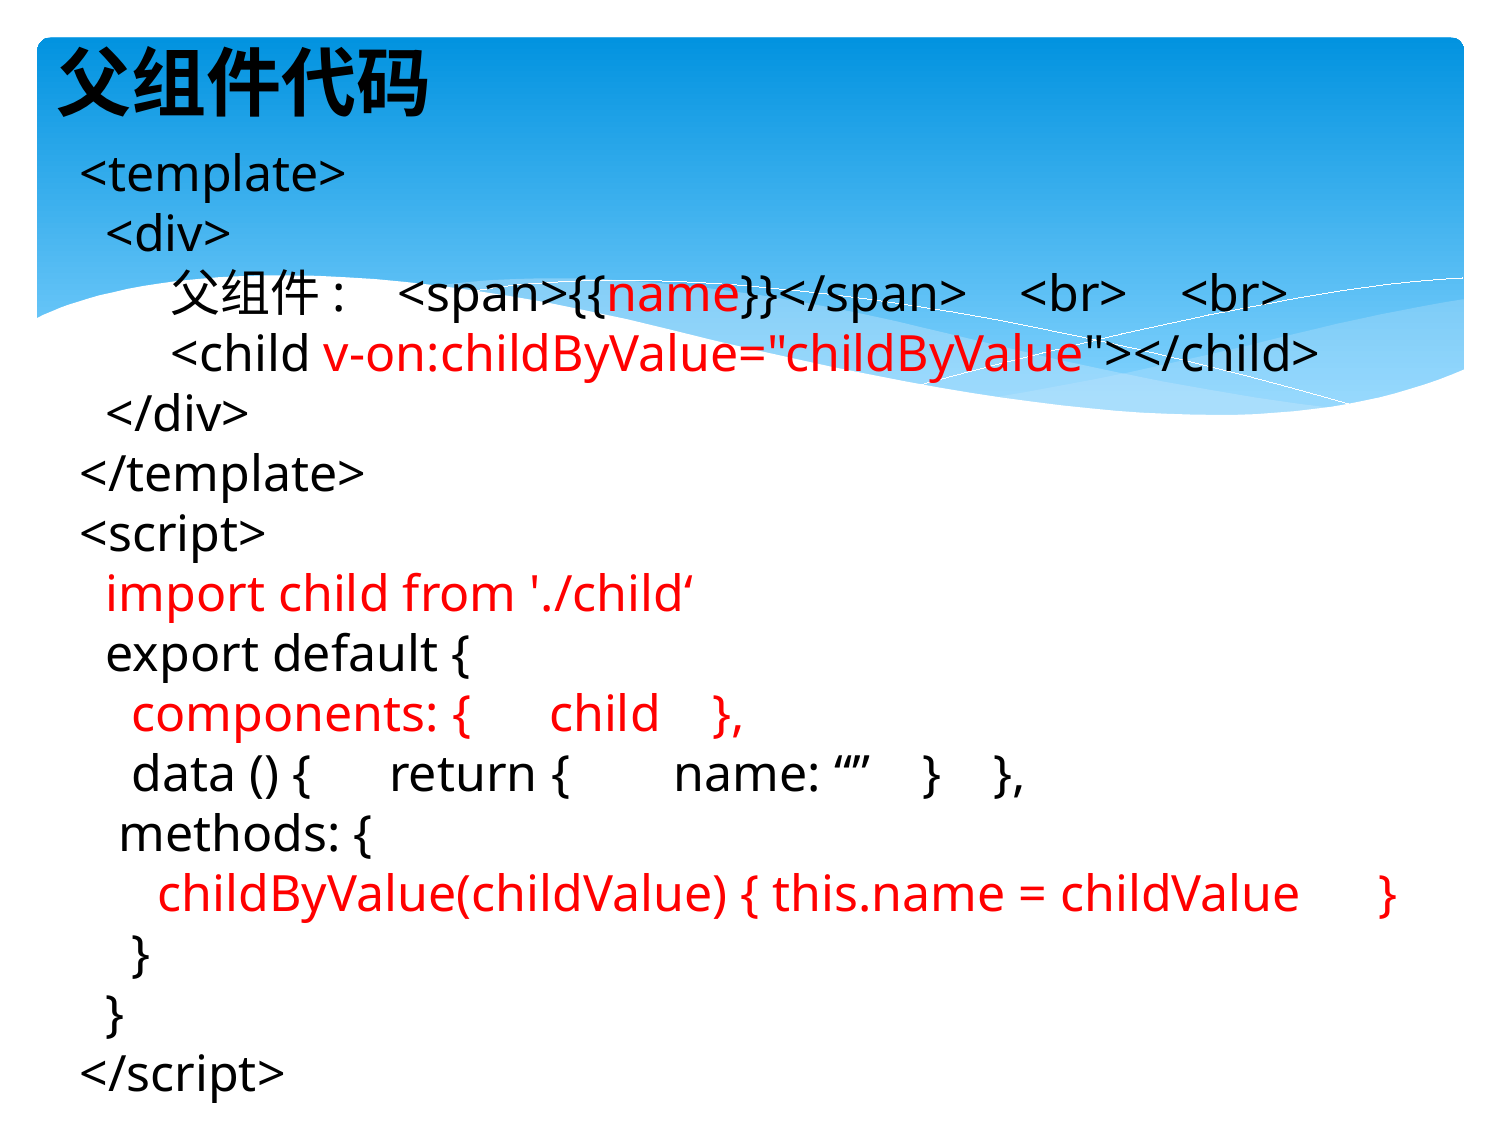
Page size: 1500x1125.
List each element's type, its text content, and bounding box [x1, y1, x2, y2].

text_box 父组件代码 [41, 27, 550, 133]
text_box <template> <div> 父组件: <span>{{name}}</span> <br> <br> <child v-on:childByValue="childByValue"></child> </div> </template> <script> import child from './child‘ export default { components: { child }, data () { return { name: “” } }, methods: { childByValue(childValue) { this.name = childValue } } } </script> [64, 133, 1424, 1109]
